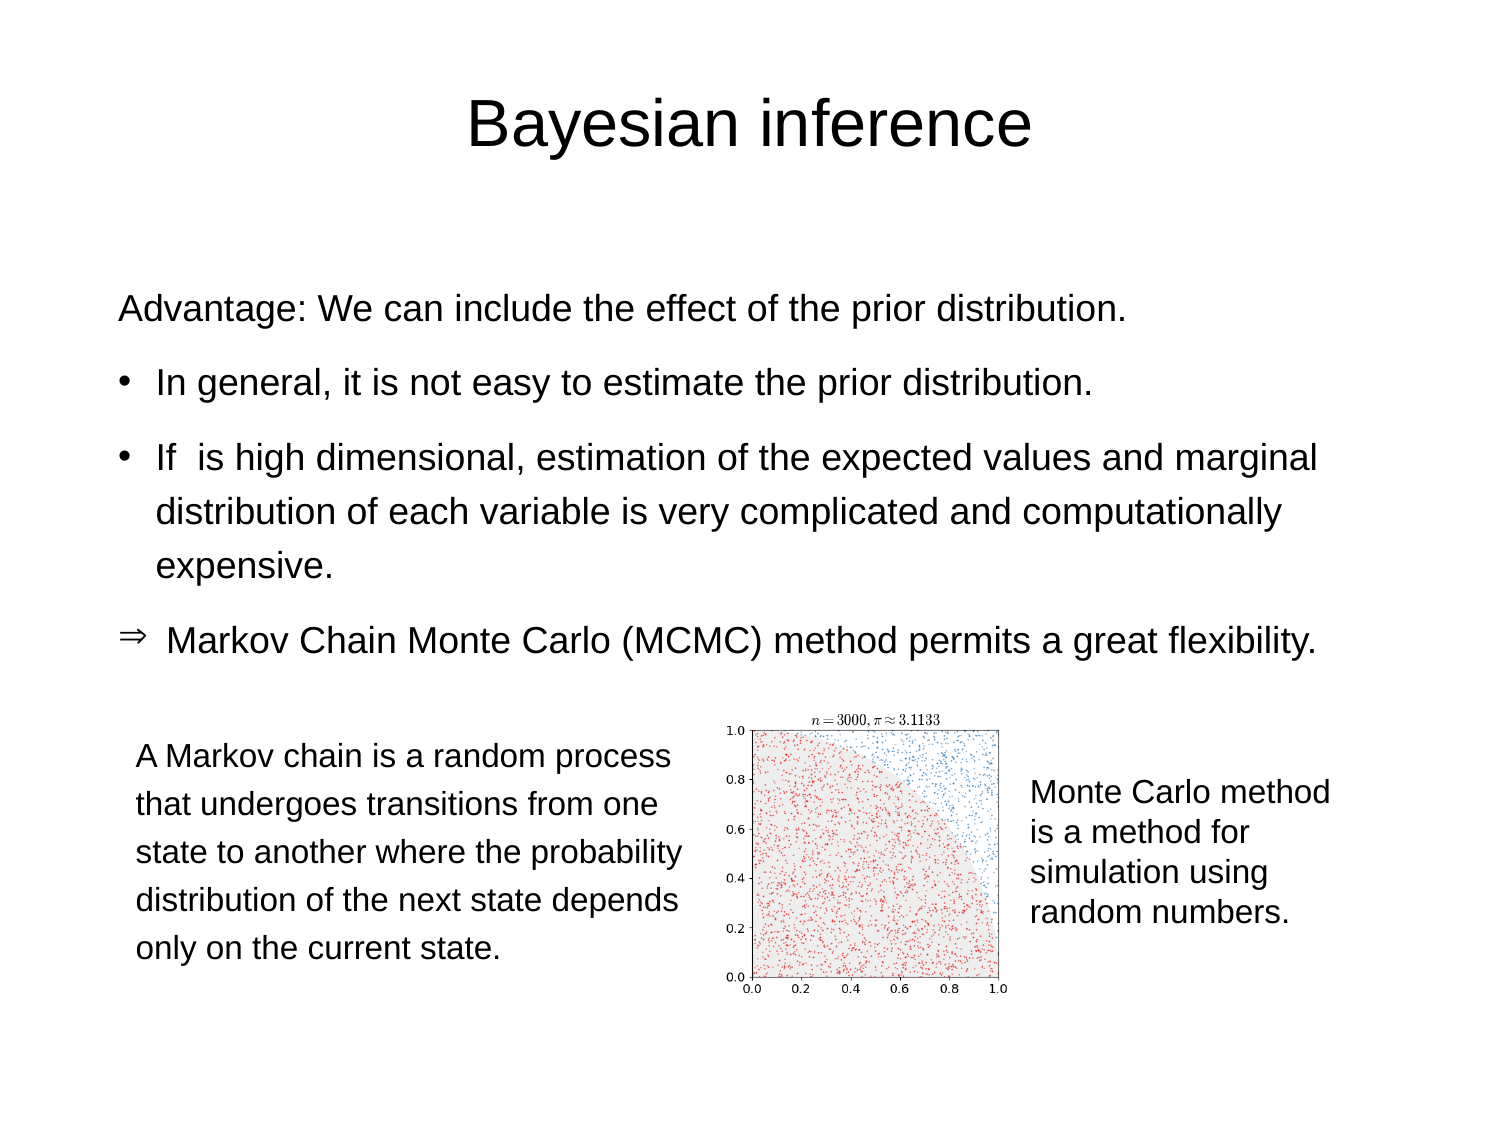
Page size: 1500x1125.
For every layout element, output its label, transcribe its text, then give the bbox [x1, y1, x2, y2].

text_box Monte Carlo method is a method for simulation using random numbers. [1031, 762, 1358, 938]
picture [711, 691, 1031, 1012]
title Bayesian inference [103, 59, 1397, 191]
text_box A Markov chain is a random process that undergoes transitions from one state to another where the probability distribution of the next state depends only on the current state. [120, 719, 751, 1018]
